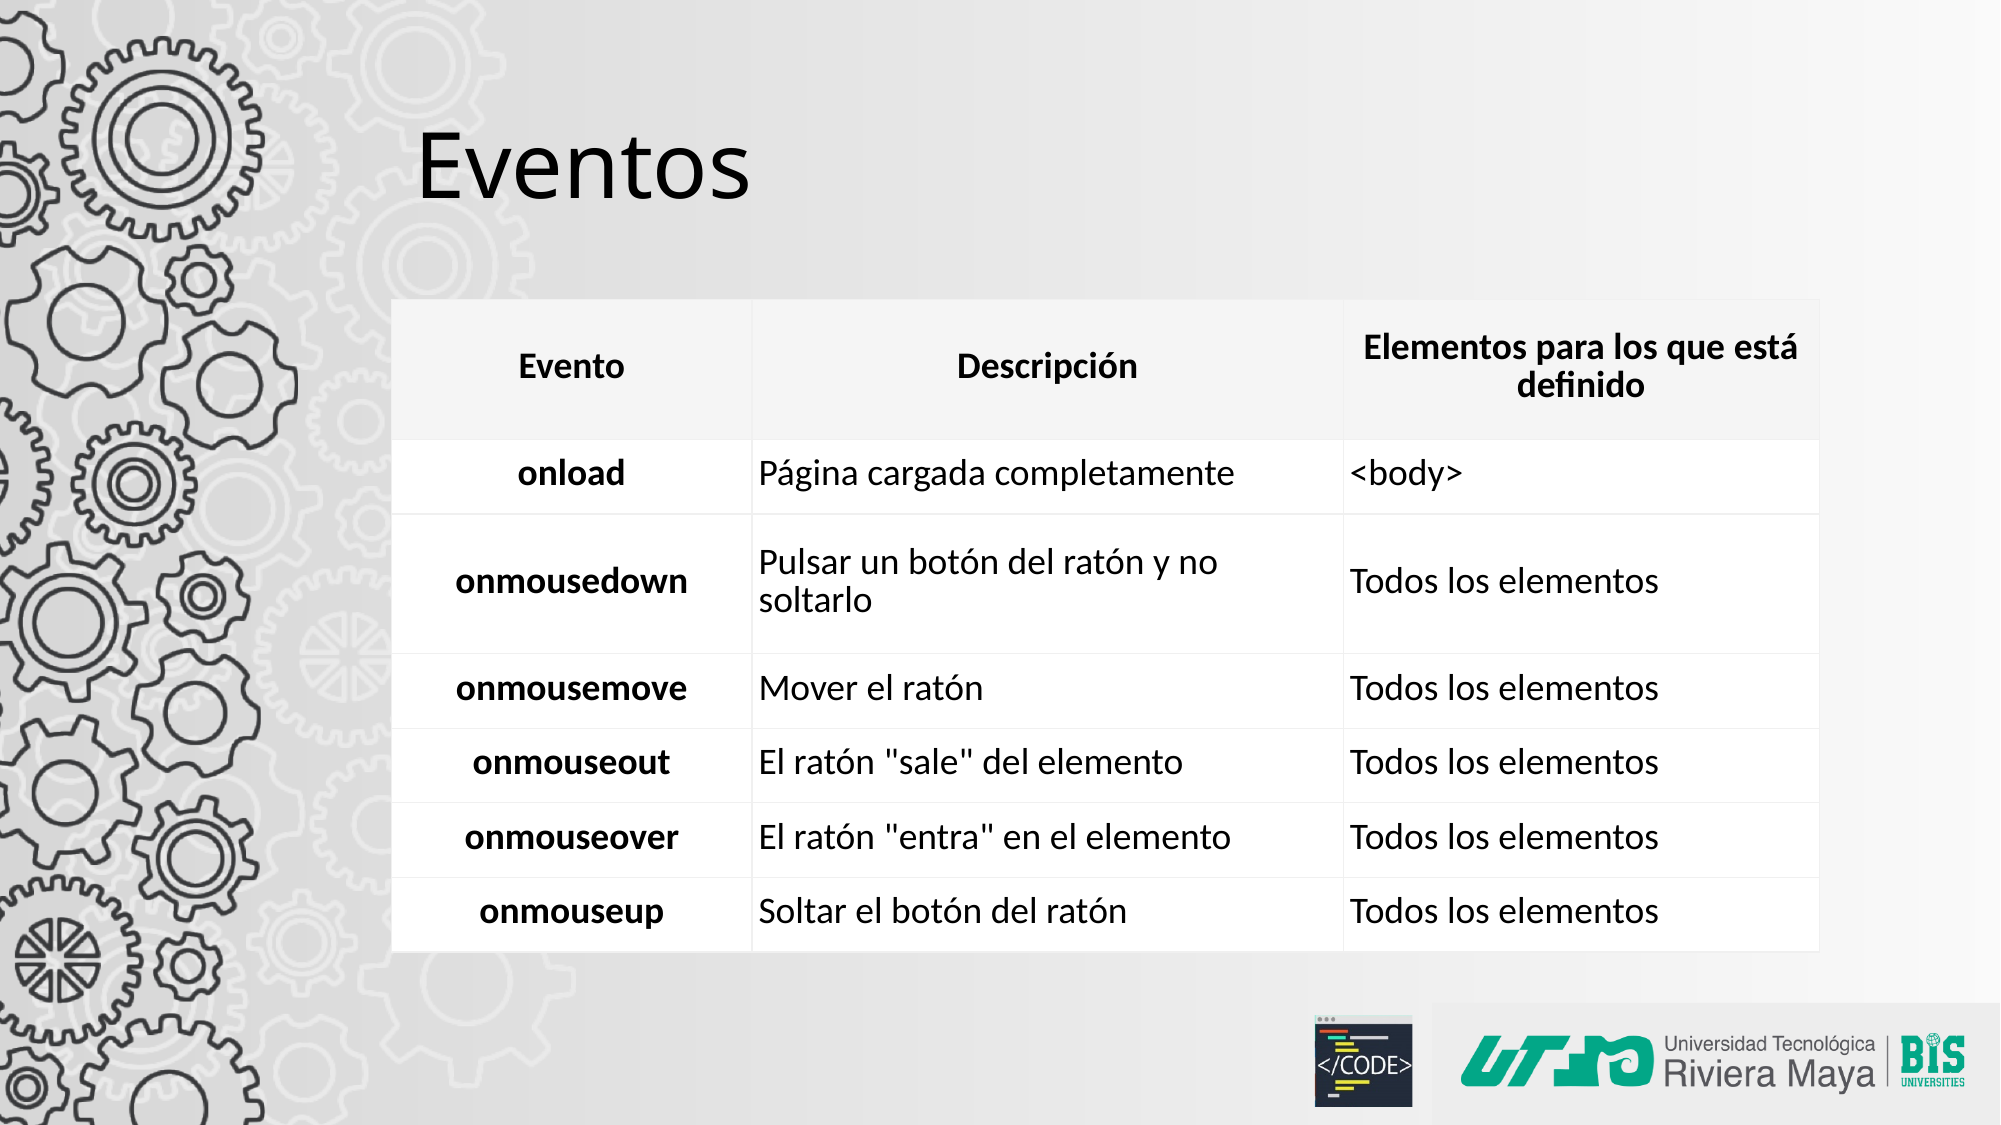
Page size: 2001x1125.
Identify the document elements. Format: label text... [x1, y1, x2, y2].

picture [0, 12, 298, 1125]
table_cell El ratón "entra" en el elemento [753, 803, 1343, 877]
picture [1460, 1030, 1966, 1096]
title Eventos [304, 59, 1863, 278]
table_cell Todos los elementos [1344, 878, 1819, 951]
table_cell Todos los elementos [1344, 654, 1819, 728]
table_cell onmousemove [392, 654, 751, 728]
picture [1314, 1015, 1413, 1107]
table_cell onmouseup [392, 878, 751, 951]
table_cell onmousedown [392, 515, 751, 653]
table_cell onmouseover [392, 803, 751, 877]
table_cell El ratón "sale" del elemento [753, 729, 1343, 802]
table_cell Soltar el botón del ratón [753, 878, 1343, 951]
table_cell Todos los elementos [1344, 803, 1819, 877]
table_cell onload [392, 440, 751, 513]
table_cell Todos los elementos [1344, 729, 1819, 802]
table_cell Página cargada completamente [753, 440, 1343, 513]
table_header Elementos para los que está definido [1344, 300, 1819, 439]
table_cell onmouseout [392, 729, 751, 802]
table_cell Todos los elementos [1344, 515, 1819, 653]
table_header Descripción [753, 300, 1343, 439]
table_cell Pulsar un botón del ratón y no soltarlo [753, 515, 1343, 653]
table_header Evento [392, 300, 751, 439]
table_cell Mover el ratón [753, 654, 1343, 728]
table_cell <body> [1344, 440, 1819, 513]
